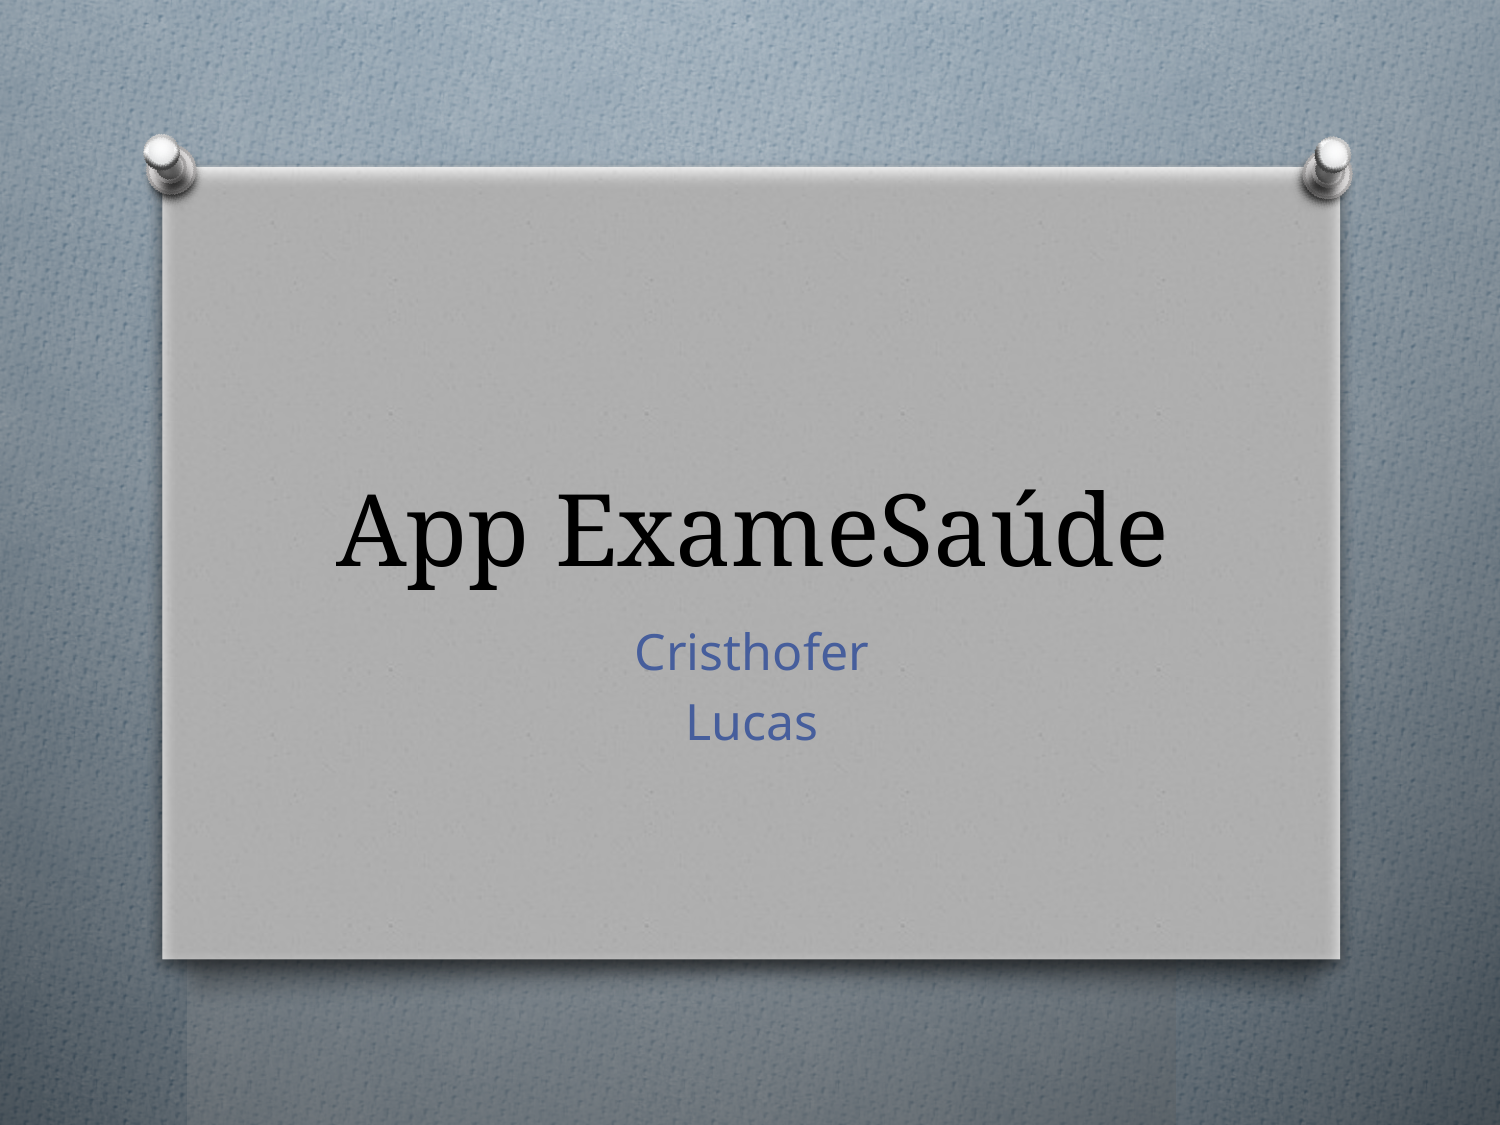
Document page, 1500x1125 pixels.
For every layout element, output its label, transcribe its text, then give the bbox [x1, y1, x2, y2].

picture [1274, 109, 1396, 230]
subtitle Cristhofer Lucas [283, 612, 1221, 863]
picture [112, 100, 235, 224]
title App ExameSaúde [283, 294, 1223, 595]
